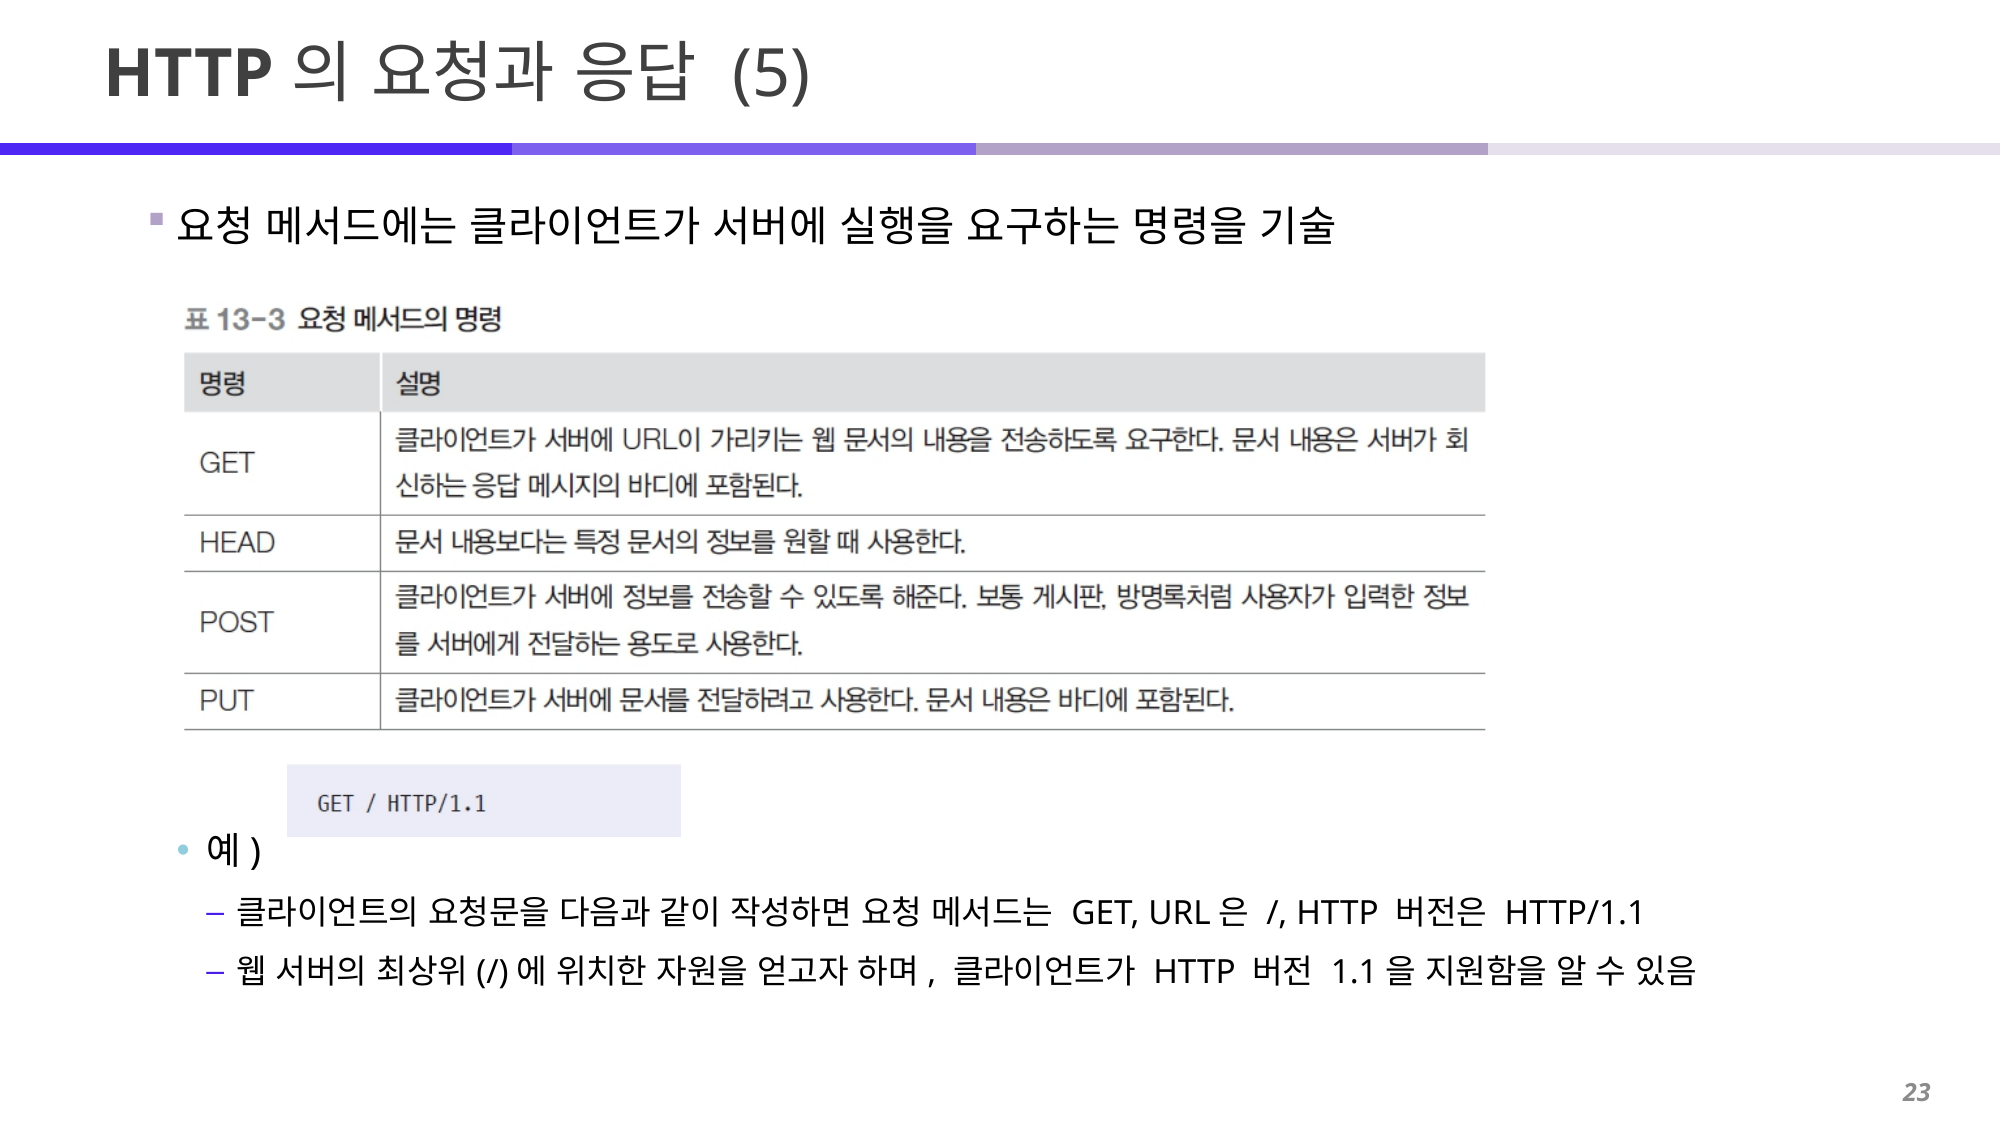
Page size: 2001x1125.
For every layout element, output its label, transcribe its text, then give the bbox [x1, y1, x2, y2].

picture [174, 299, 1488, 733]
list 요청 메서드에는 클라이언트가 서버에 실행을 요구하는 명령을 기술 예) 클라이언트의 요청문을 다음과 같이 작성하면 요청 메서드는 GET, URL은 /, HTTP 버전은 HTTP/1.1 웹 서버의 최상위(/)에 위치한 자원을 얻고자 하며, 클라이언트가 HTTP 버전 1.1을 지원함을 알 수 있음 [88, 176, 1963, 1083]
picture [287, 762, 681, 838]
title HTTP의 요청과 응답 (5) [88, 18, 1920, 122]
